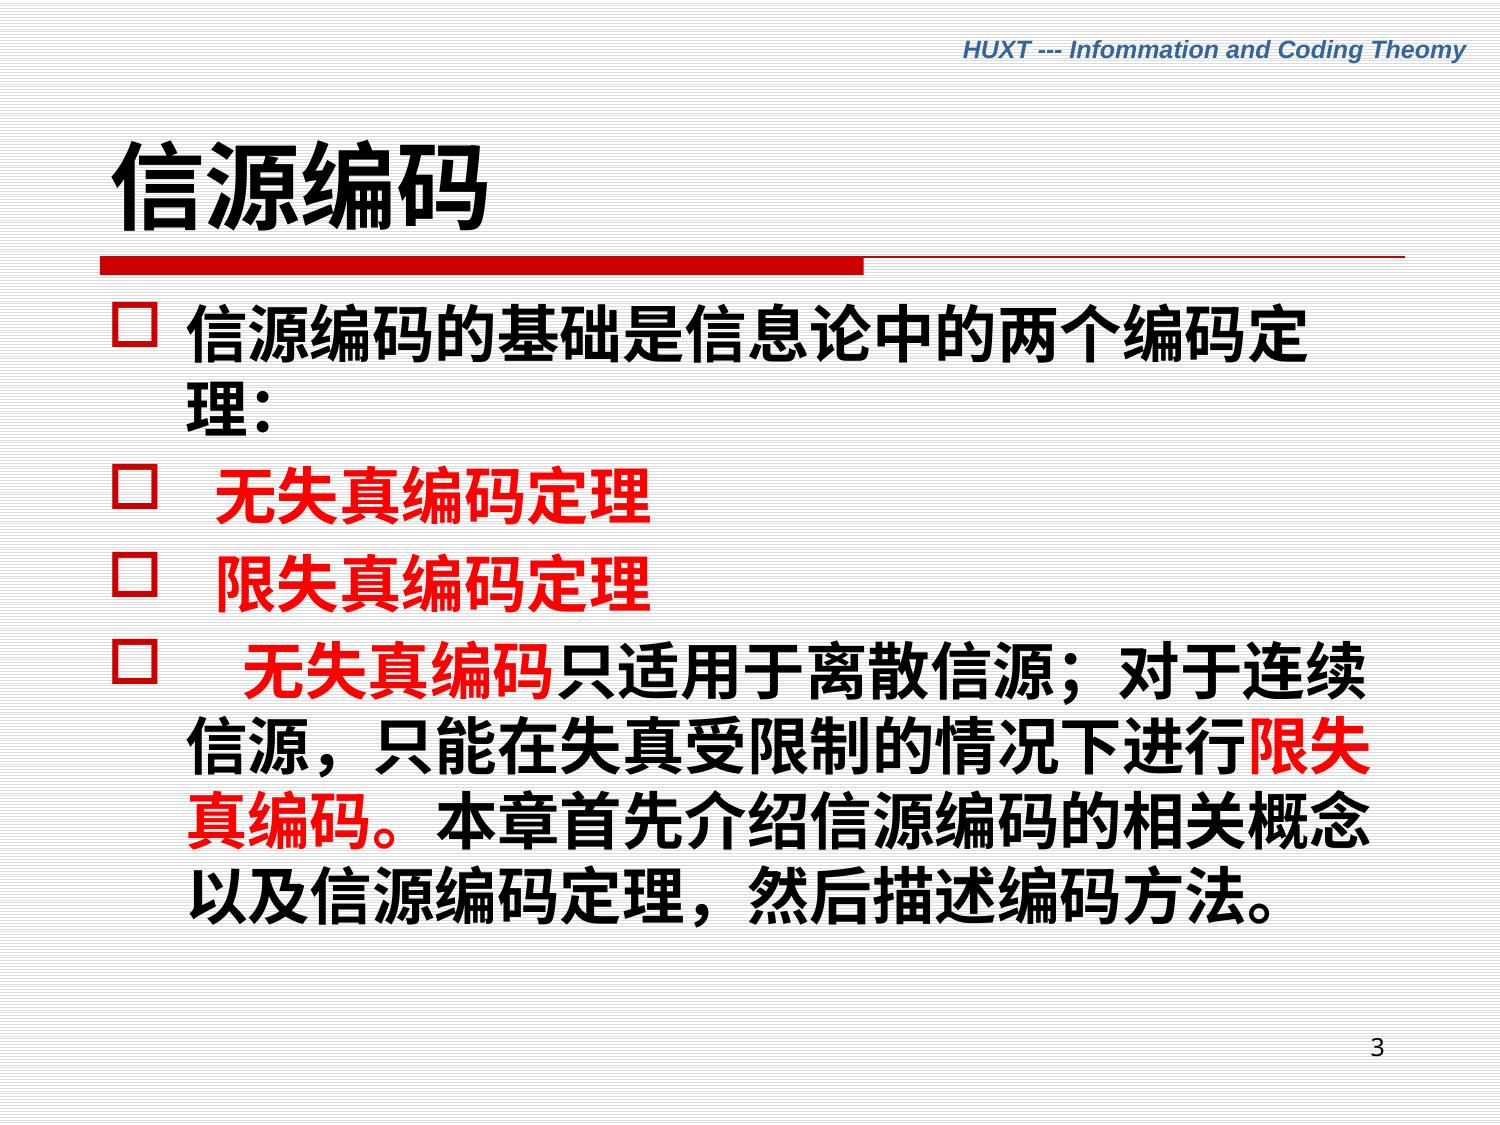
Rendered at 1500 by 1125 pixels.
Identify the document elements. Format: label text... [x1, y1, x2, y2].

title 信源编码 [94, 50, 1407, 250]
list 信源编码的基础是信息论中的两个编码定理： 无失真编码定理 限失真编码定理 无失真编码只适用于离散信源；对于连续信源，只能在失真受限制的情况下进行限失真编码。本章首先介绍信源编码的相关概念以及信源编码定理，然后描述编码方法。 [92, 287, 1406, 988]
slide_number 3 [1074, 1024, 1400, 1103]
